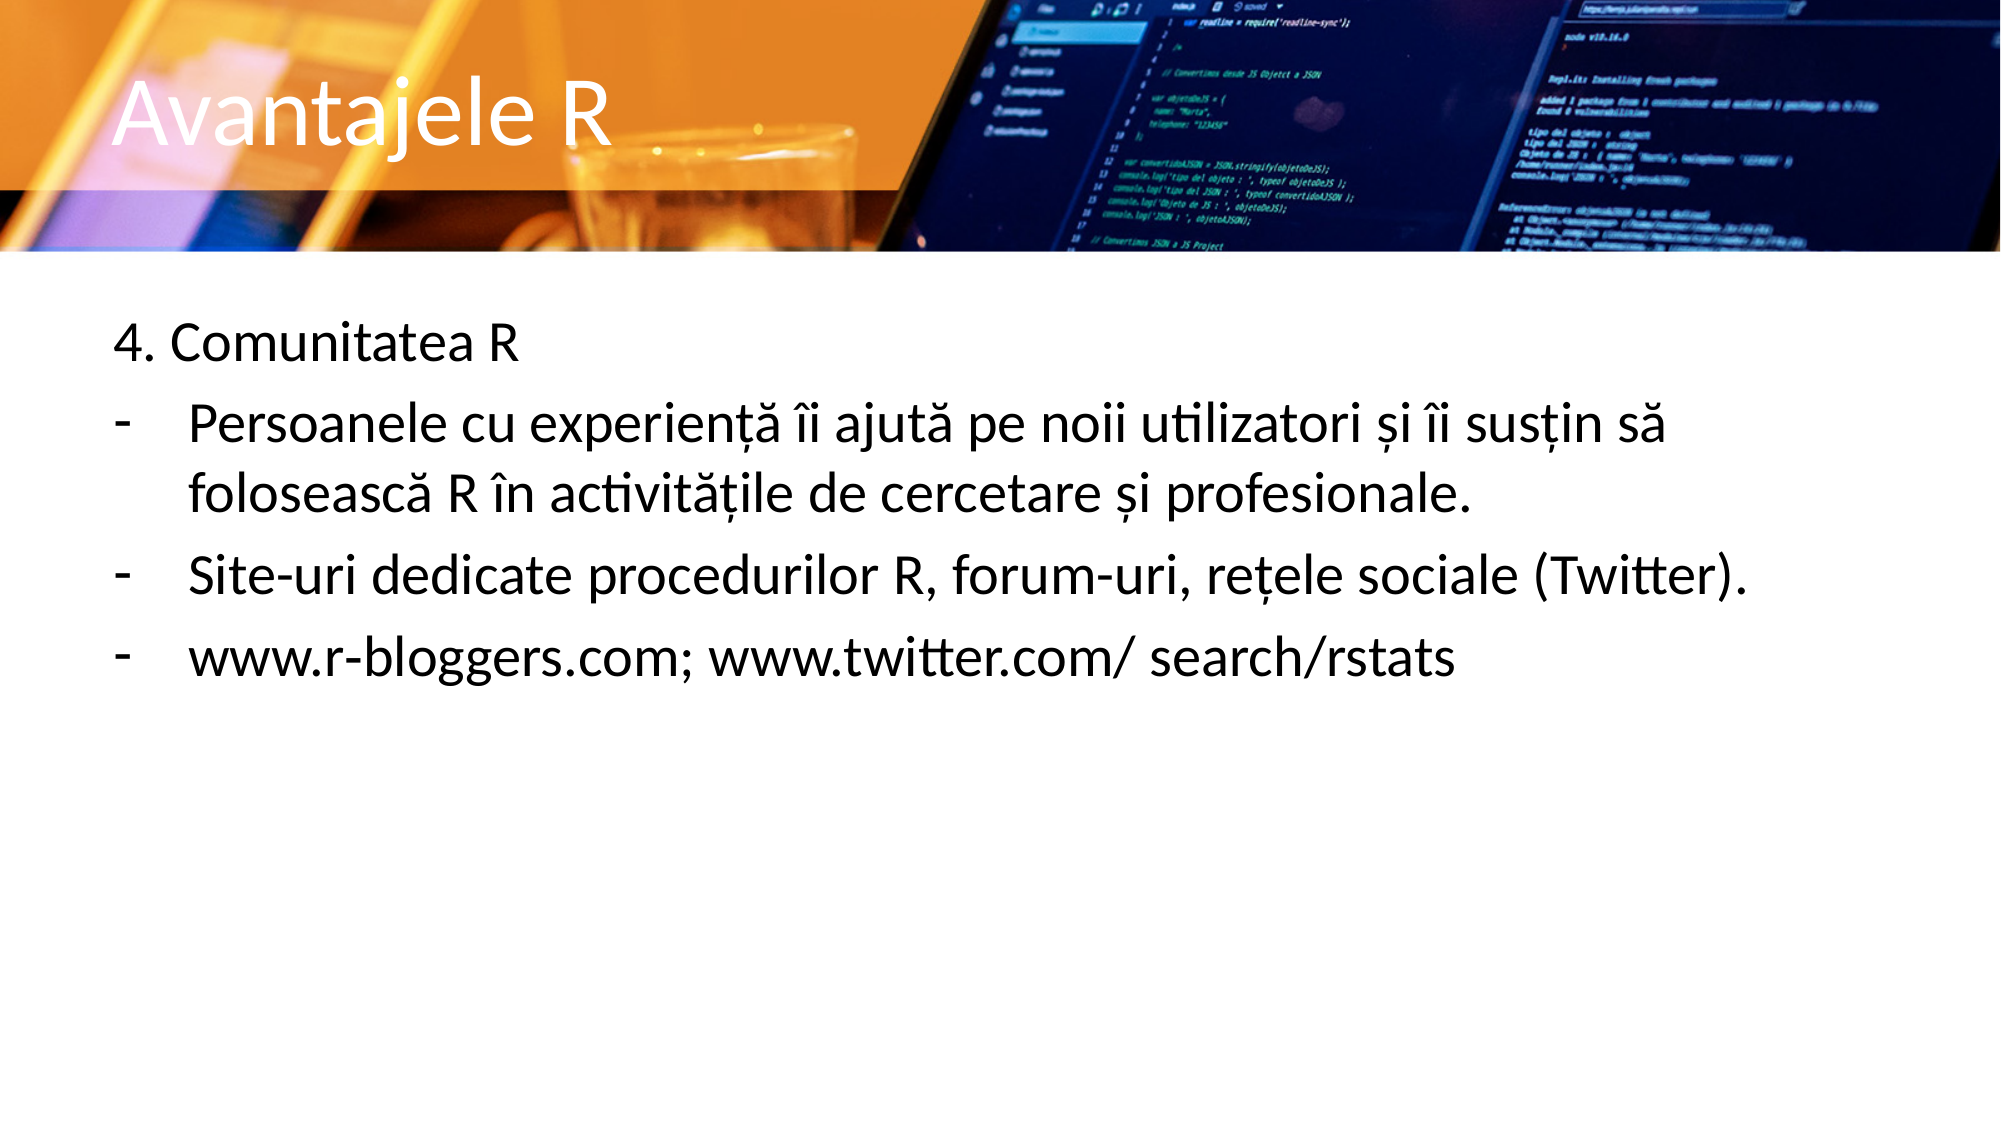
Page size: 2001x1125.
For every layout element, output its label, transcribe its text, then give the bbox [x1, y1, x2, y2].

picture [0, 0, 2001, 1125]
list 4. Comunitatea R Persoanele cu experiență îi ajută pe noii utilizatori și îi susțin să folosească R în activitățile de cercetare și profesionale. Site-uri dedicate procedurilor R, forum-uri, rețele sociale (Twitter). www.r‐bloggers.com; www.twitter.com/ search/rstats [98, 295, 1902, 1043]
title Avantajele R [96, 22, 1900, 190]
